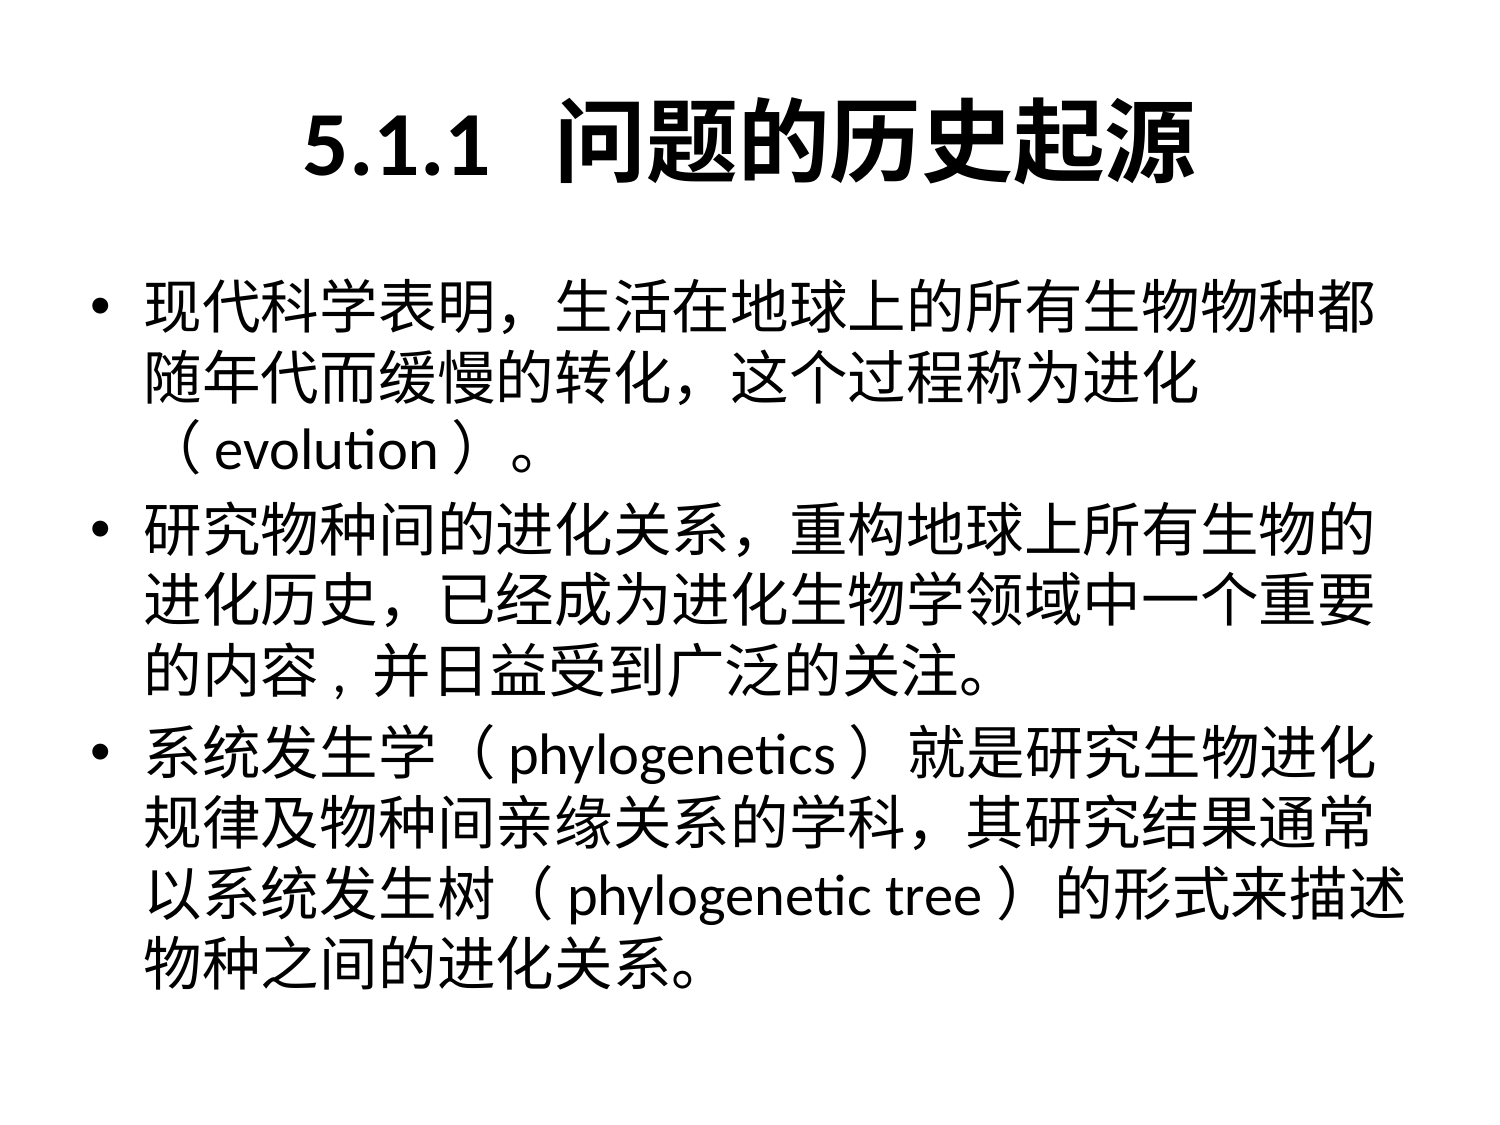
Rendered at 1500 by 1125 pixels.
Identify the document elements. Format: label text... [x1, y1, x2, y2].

title 5.1.1 问题的历史起源 [75, 45, 1425, 233]
list 现代科学表明，生活在地球上的所有生物物种都随年代而缓慢的转化，这个过程称为进化（evolution）。 研究物种间的进化关系，重构地球上所有生物的进化历史，已经成为进化生物学领域中一个重要的内容, 并日益受到广泛的关注。 系统发生学（phylogenetics）就是研究生物进化规律及物种间亲缘关系的学科，其研究结果通常以系统发生树（phylogenetic tree）的形式来描述物种之间的进化关系。 [75, 262, 1425, 1005]
